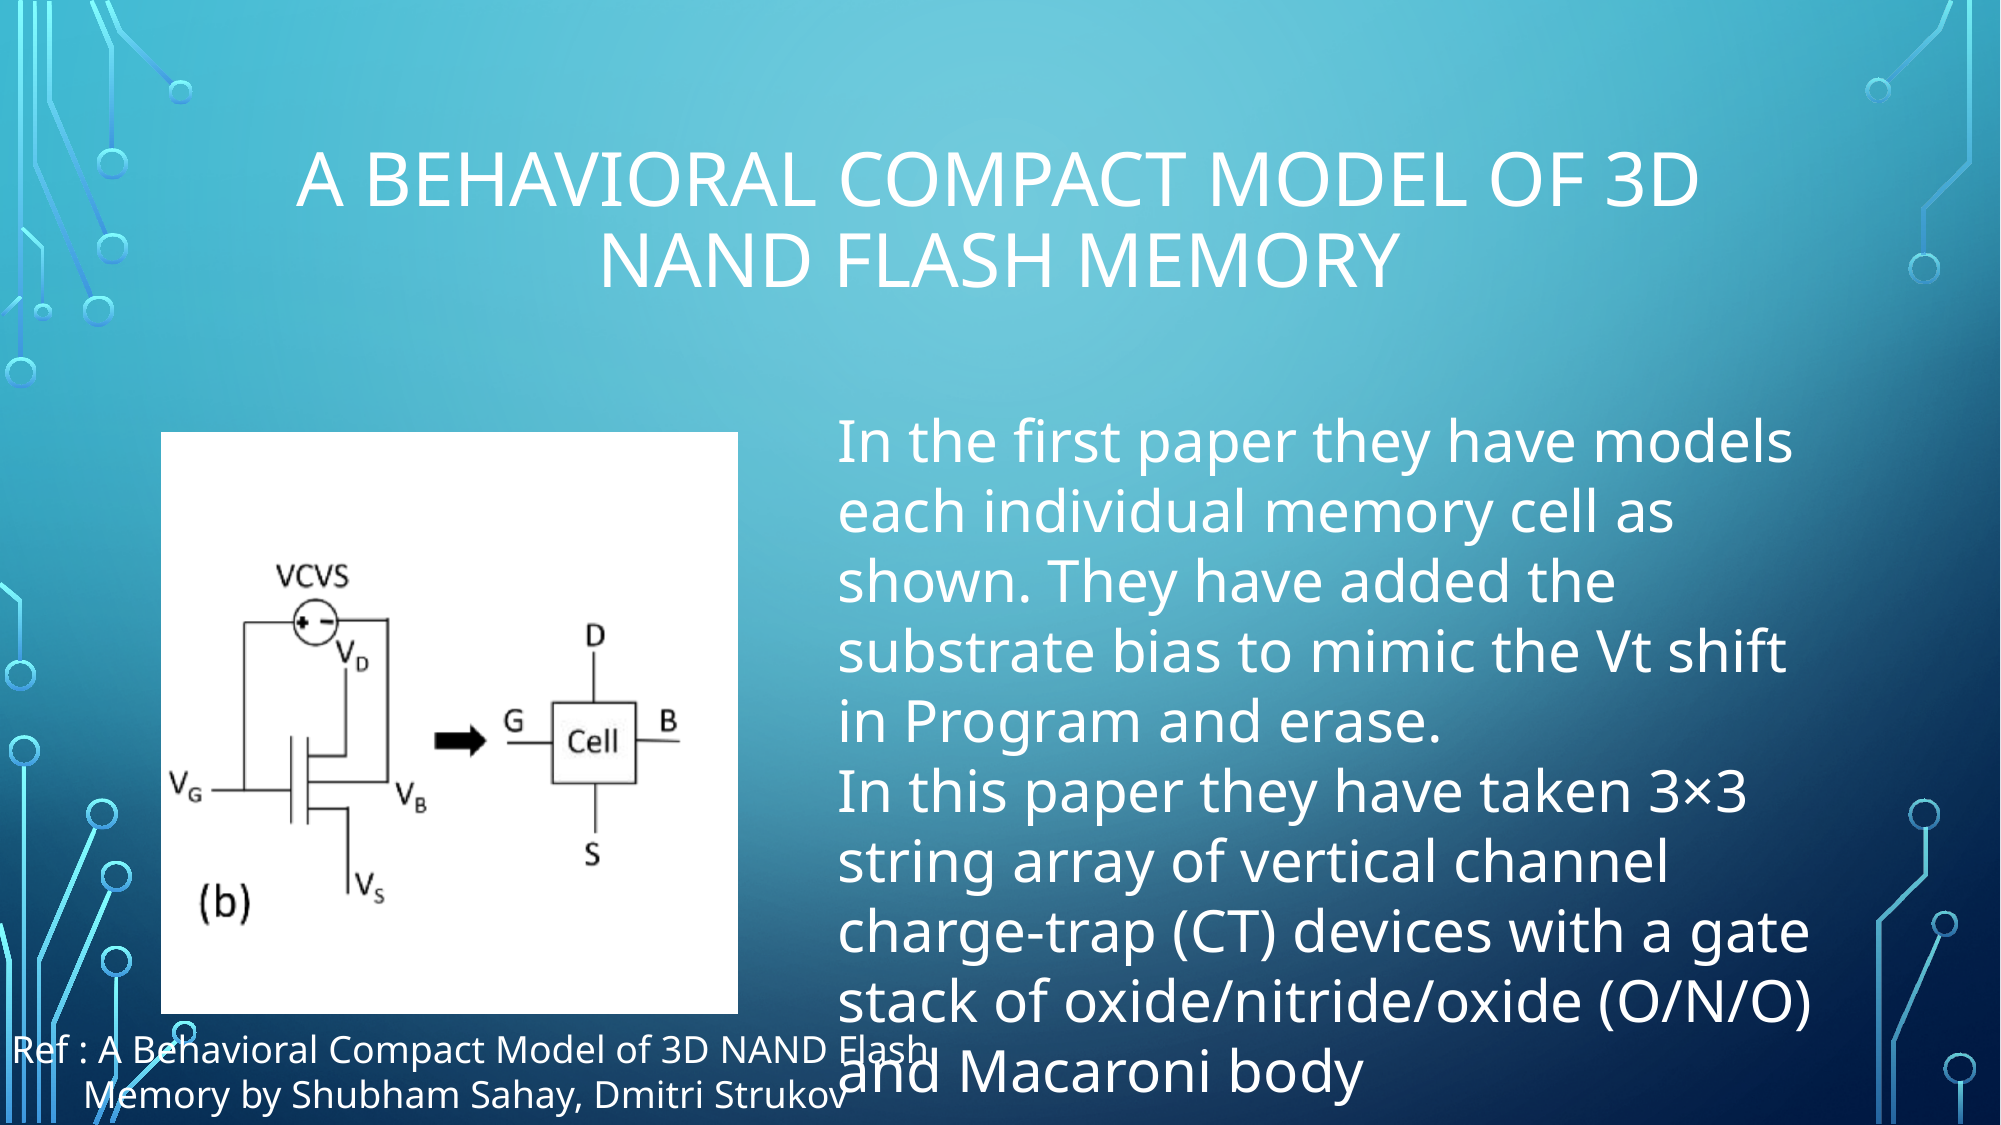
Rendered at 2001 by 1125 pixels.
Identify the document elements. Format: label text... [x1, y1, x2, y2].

text_box In the first paper they have models each individual memory cell as shown. They have added the substrate bias to mimic the Vt shift in Program and erase. In this paper they have taken 3×3 string array of vertical channel charge-trap (CT) devices with a gate stack of oxide/nitride/oxide (O/N/O) and Macaroni body [822, 397, 1853, 1112]
title A Behavioral Compact Model of 3D NAND Flash Memory [187, 101, 1813, 344]
text_box Ref : A Behavioral Compact Model of 3D NAND Flash Memory by Shubham Sahay, Dmitri Strukov [0, 1018, 971, 1124]
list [161, 431, 738, 1014]
